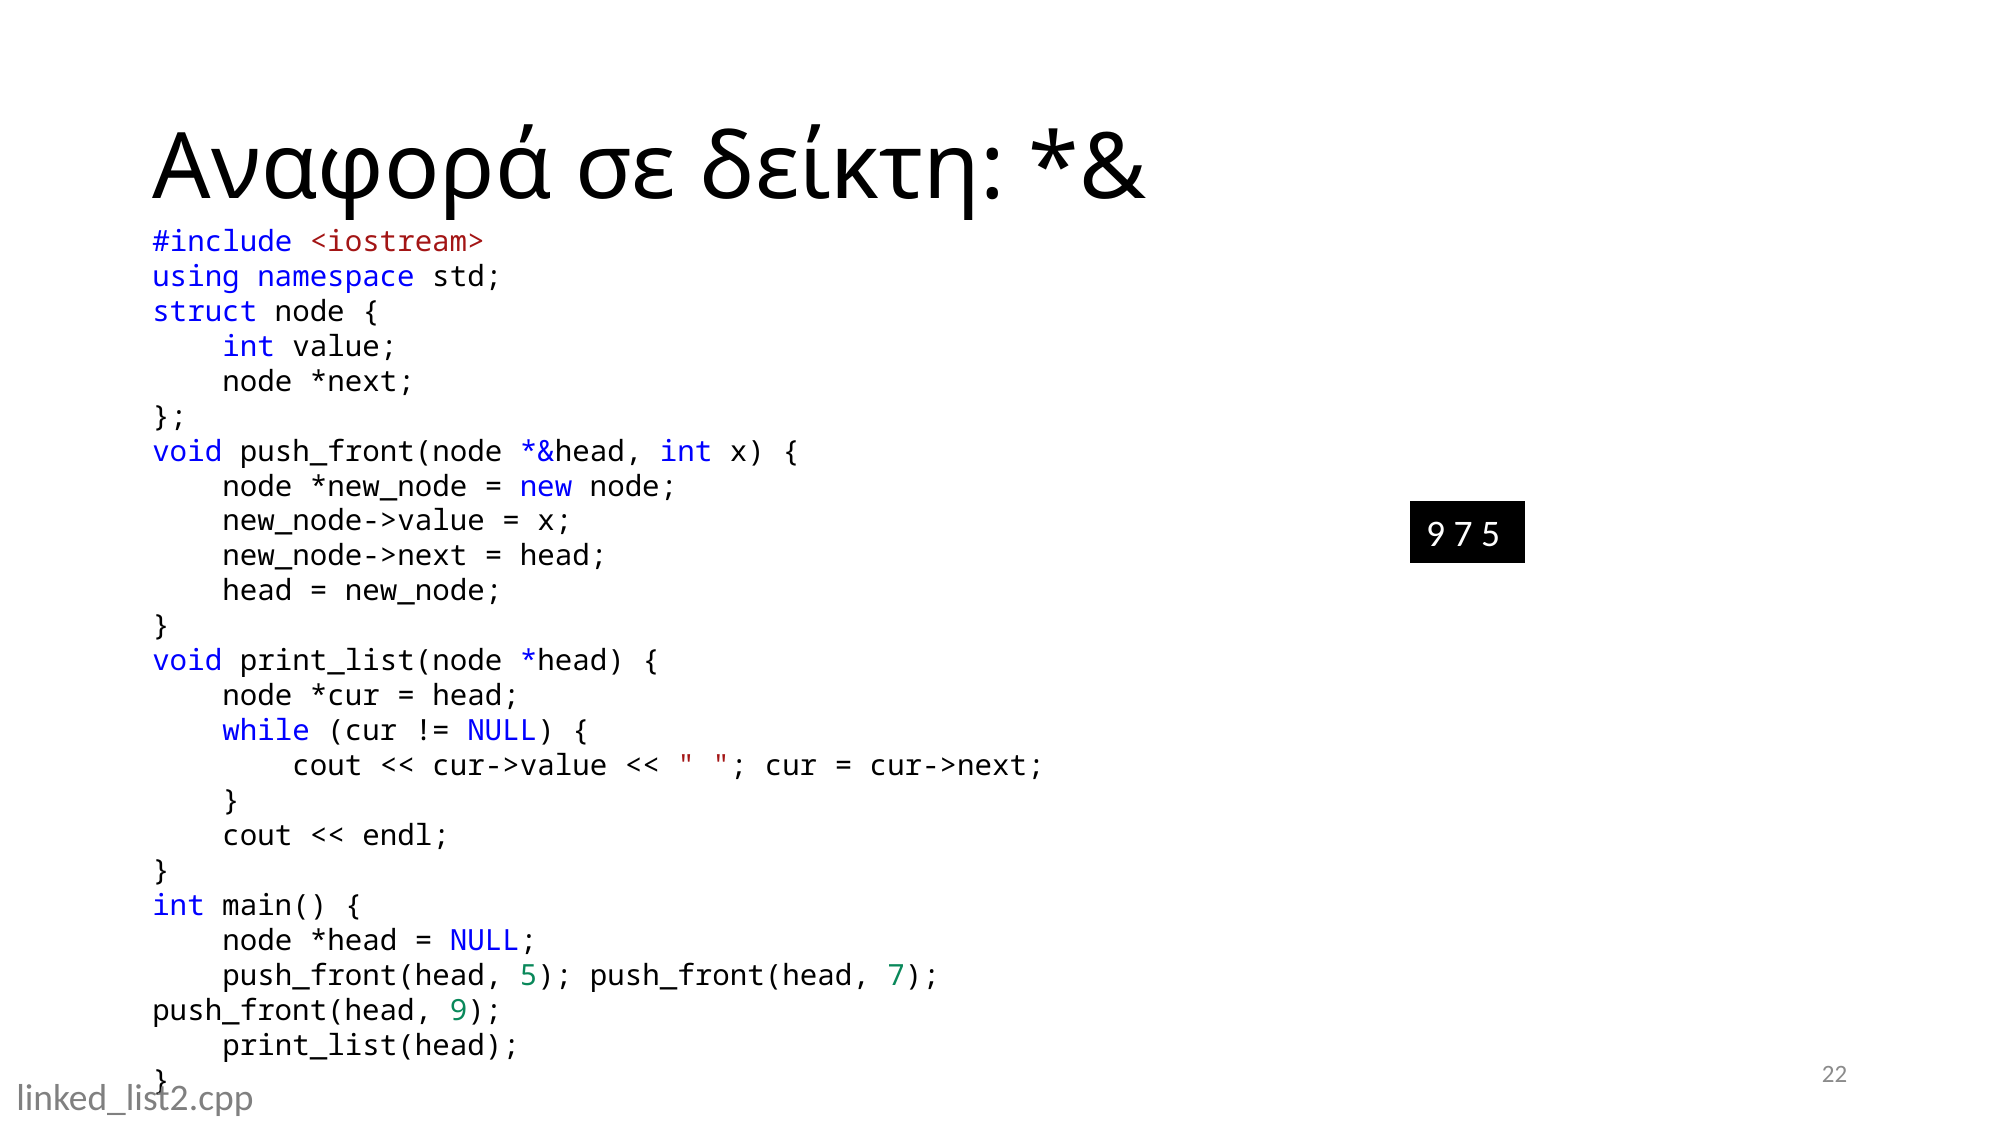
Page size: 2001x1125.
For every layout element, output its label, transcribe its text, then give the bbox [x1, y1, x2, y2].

text_box #include <iostream> using namespace std; struct node { int value; node *next; }; void push_front(node *&head, int x) { node *new_node = new node; new_node->value = x; new_node->next = head; head = new_node; } void print_list(node *head) { node *cur = head; while (cur != NULL) { cout << cur->value << " "; cur = cur->next; } cout << endl; } int main() { node *head = NULL; push_front(head, 5); push_front(head, 7); push_front(head, 9); print_list(head); } [137, 214, 1299, 1104]
title Αναφορά σε δείκτη: *& [137, 59, 1863, 278]
slide_number 22 [1412, 1042, 1863, 1103]
text_box 9 7 5 [1410, 501, 1525, 563]
text_box linked_list2.cpp [1, 1065, 269, 1125]
